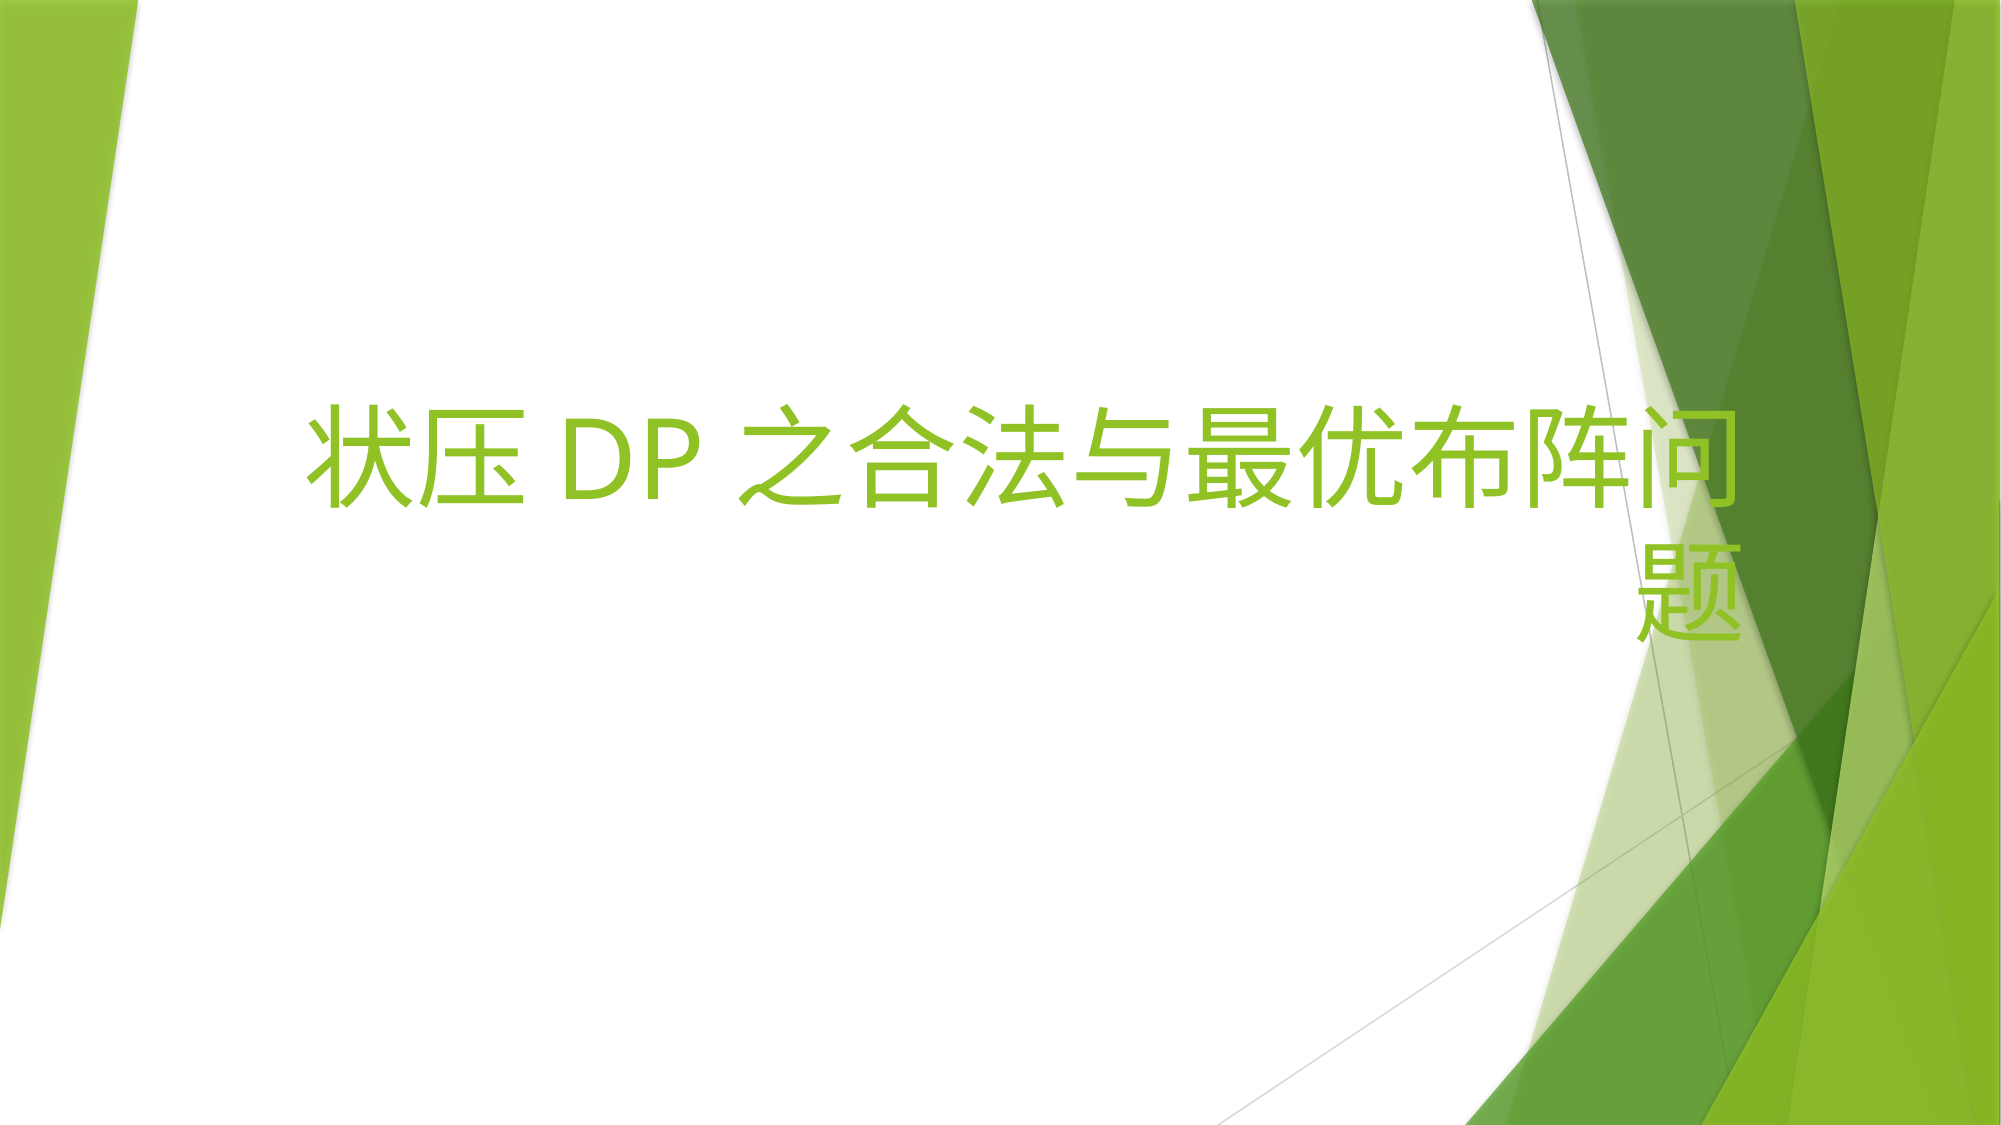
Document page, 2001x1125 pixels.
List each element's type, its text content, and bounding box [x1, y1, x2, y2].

title 状压DP之合法与最优布阵问题 [247, 394, 1761, 665]
